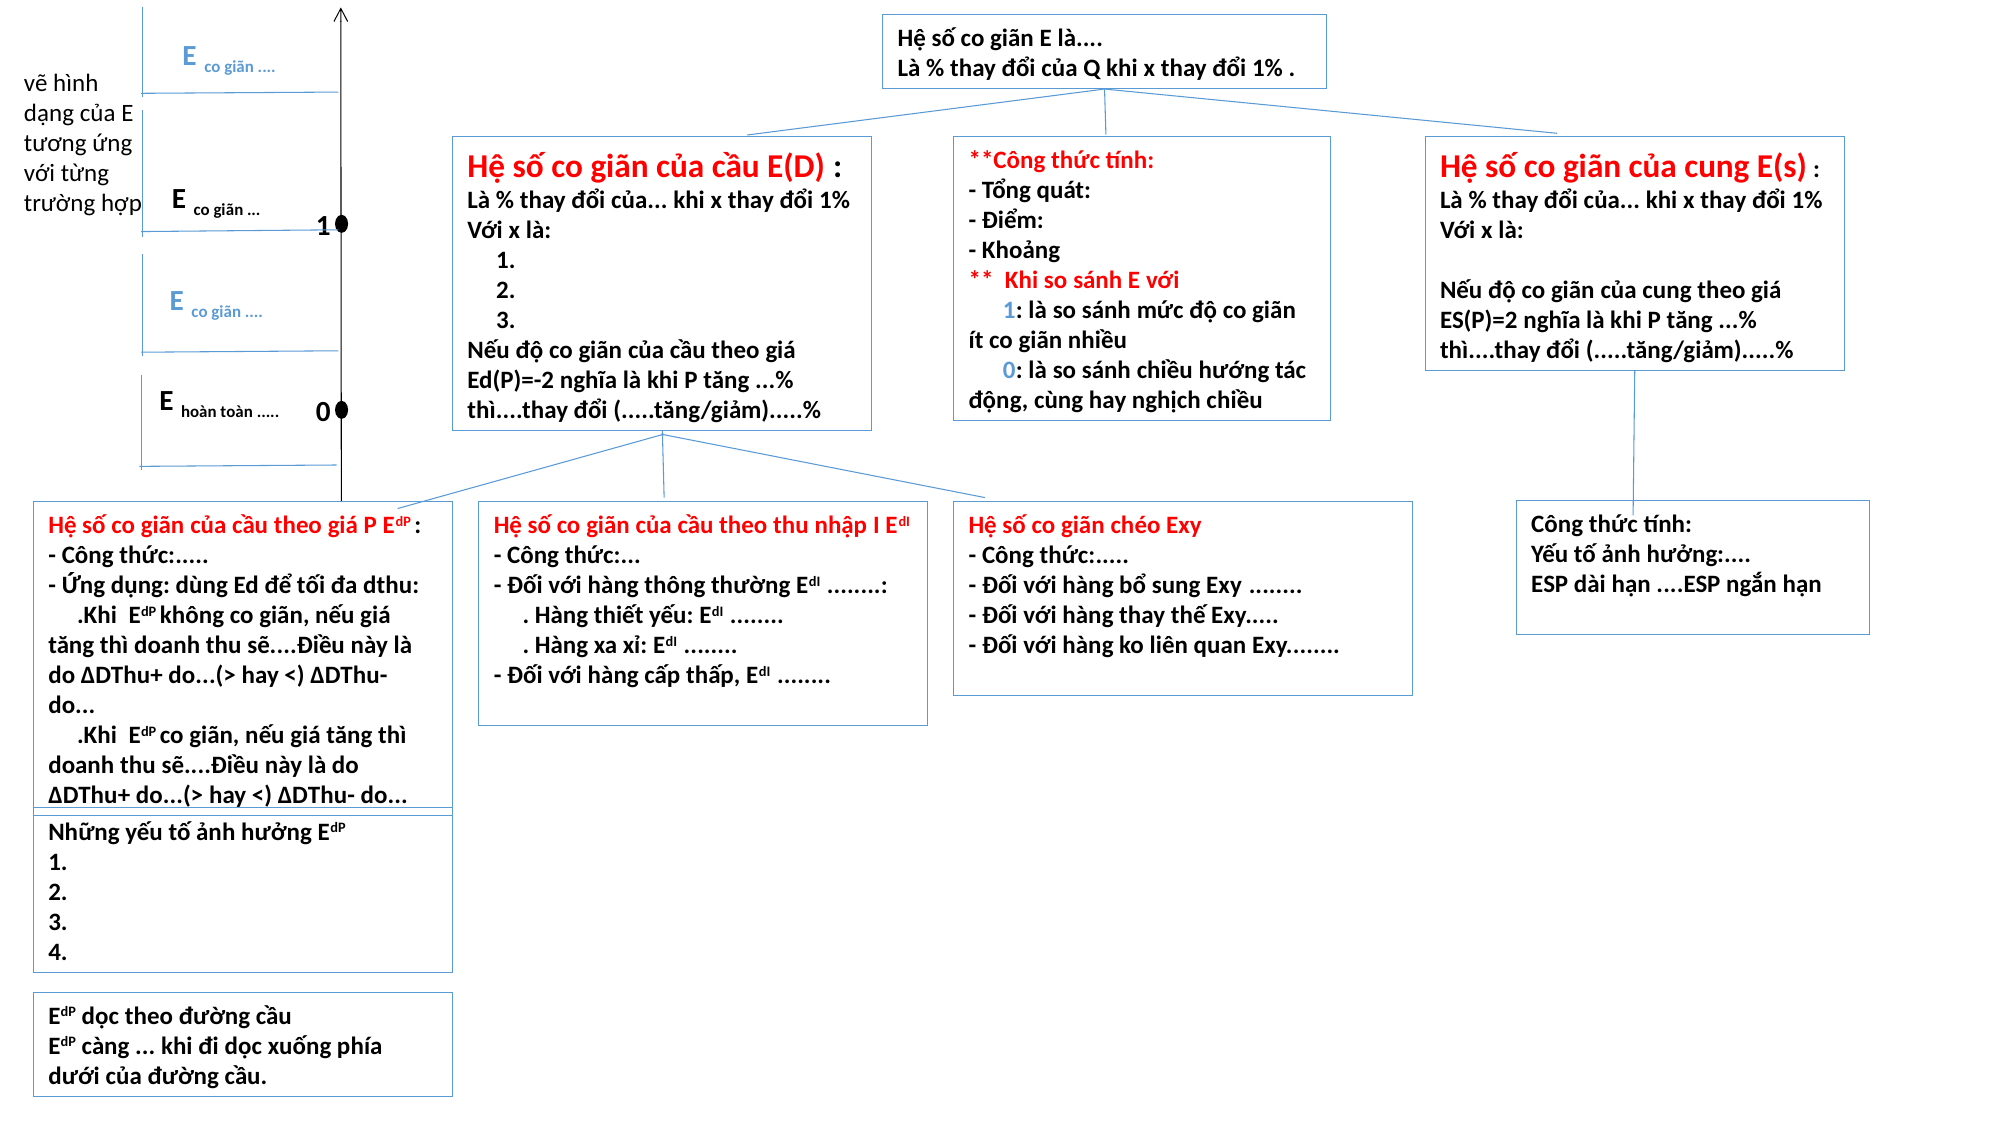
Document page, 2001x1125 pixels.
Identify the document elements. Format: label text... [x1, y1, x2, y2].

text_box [115, 7, 384, 502]
text_box Hệ số co giãn chéo Exy - Công thức:..... - Đối với hàng bổ sung Exy ........ - Đối với hàng thay thế Exy..... - Đối với hàng ko liên quan Exy........ [953, 501, 1413, 696]
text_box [141, 7, 339, 97]
text_box EdP dọc theo đường cầu EdP càng ... khi đi dọc xuống phía dưới của đường cầu. [33, 992, 453, 1097]
text_box **Công thức tính: - Tổng quát: - Điểm: - Khoảng ** Khi so sánh E với 1: là so sánh mức độ co giãn ít co giãn nhiều 0: là so sánh chiều hướng tác động, cùng hay nghịch chiều [953, 136, 1331, 421]
text_box Hệ số co giãn của cung E(s) : Là % thay đổi của... khi x thay đổi 1% Với x là: Nếu độ co giãn của cung theo giá ES(P)=2 nghĩa là khi P tăng ...% thì....thay đổi (.....tăng/giảm).....% [1425, 136, 1845, 371]
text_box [747, 89, 1104, 135]
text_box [139, 375, 337, 471]
text_box Hệ số co giãn E là.... Là % thay đổi của Q khi x thay đổi 1% . [882, 14, 1327, 89]
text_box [141, 110, 339, 237]
text_box Hệ số co giãn của cầu theo giá P EdP : - Công thức:..... - Ứng dụng: dùng Ed để tối đa dthu: .Khi EdP không co giãn, nếu giá tăng thì doanh thu sẽ....Điều này là do ∆DThu+ do...(> hay <) ∆DThu- do... .Khi EdP co giãn, nếu giá tăng thì doanh thu sẽ....Điều này là do ∆DThu+ do...(> hay <) ∆DThu- do... [33, 501, 453, 807]
text_box Hệ số co giãn của cầu E(D) : Là % thay đổi của... khi x thay đổi 1% Với x là: 1. 2. 3. Nếu độ co giãn của cầu theo giá Ed(P)=-2 nghĩa là khi P tăng ...% thì....thay đổi (.....tăng/giảm).....% [452, 136, 872, 431]
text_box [141, 254, 339, 357]
text_box Công thức tính: Yếu tố ảnh hưởng:.... ESP dài hạn ....ESP ngắn hạn [1516, 500, 1870, 635]
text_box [660, 434, 985, 498]
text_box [397, 434, 665, 509]
text_box Hệ số co giãn của cầu theo thu nhập I EdI - Công thức:... - Đối với hàng thông thường EdI ........: . Hàng thiết yếu: EdI ........ . Hàng xa xỉ: EdI ........ - Đối với hàng cấp thấp, EdI ........ [478, 501, 928, 726]
text_box vẽ hình dạng của E tương ứng với từng trường hợp [9, 58, 115, 224]
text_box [1104, 89, 1557, 134]
text_box Những yếu tố ảnh hưởng EdP 1. 2. 3. 4. [33, 807, 453, 973]
